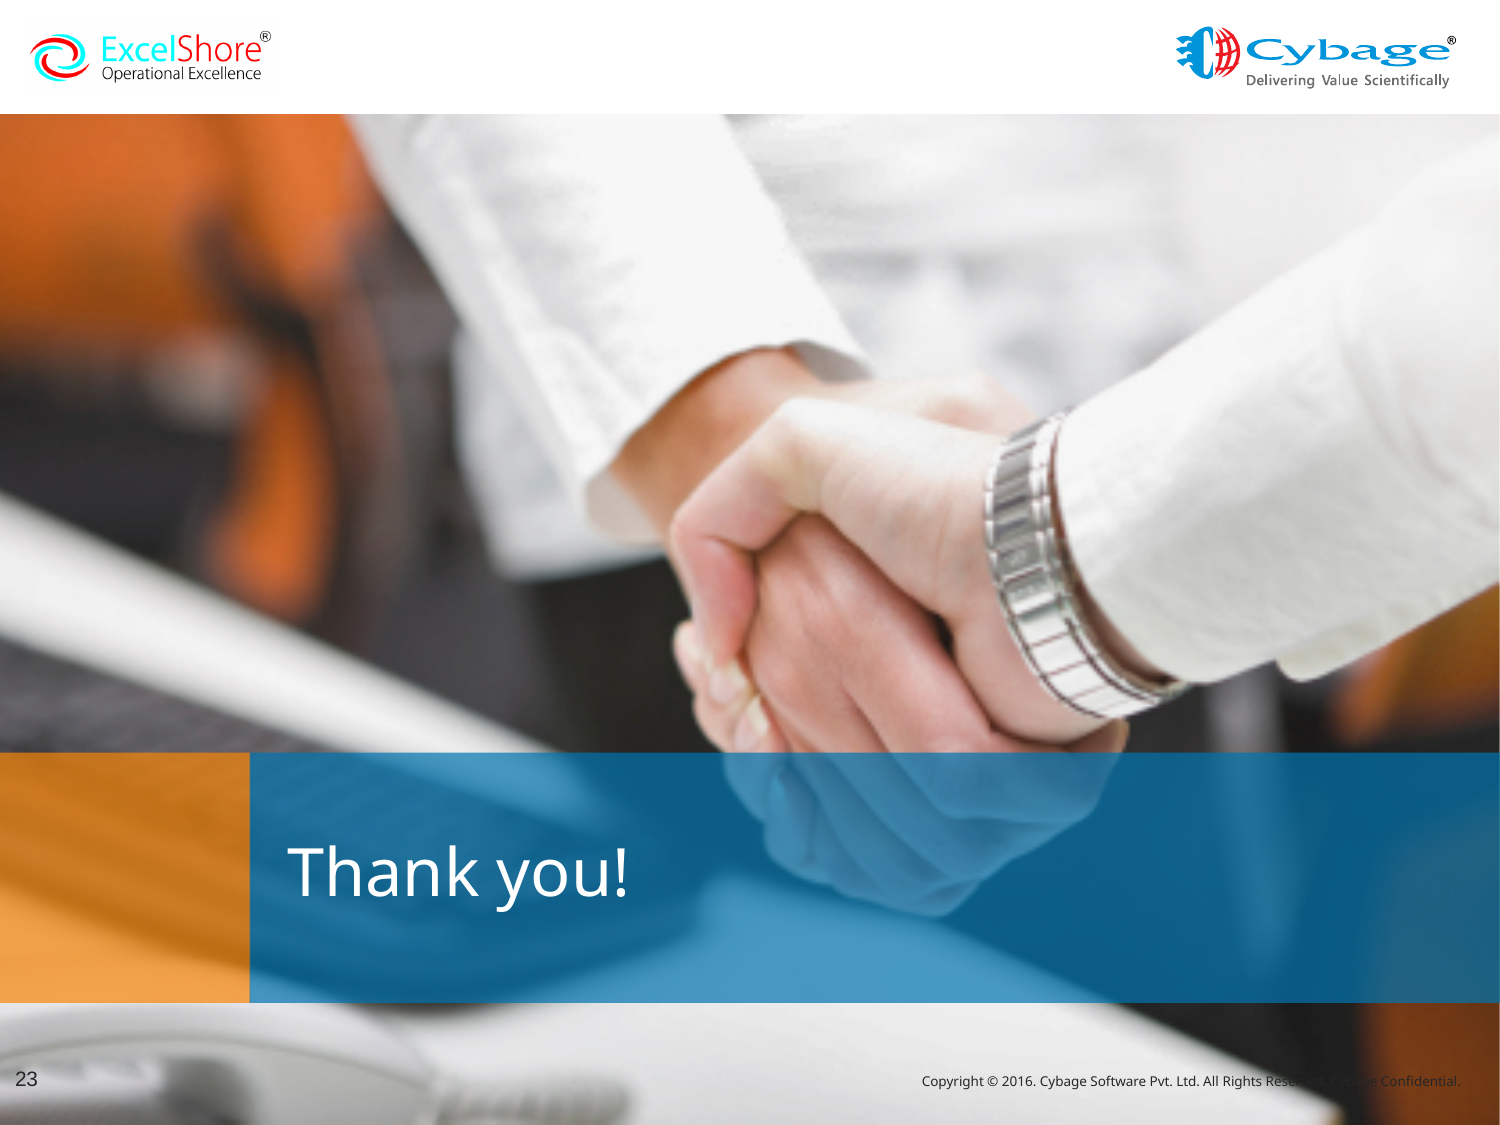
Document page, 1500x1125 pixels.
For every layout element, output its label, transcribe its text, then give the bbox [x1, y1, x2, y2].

picture [0, 114, 1500, 1125]
title Thank you! [272, 822, 1463, 916]
picture [24, 19, 279, 92]
slide_number 23 [0, 1048, 81, 1109]
